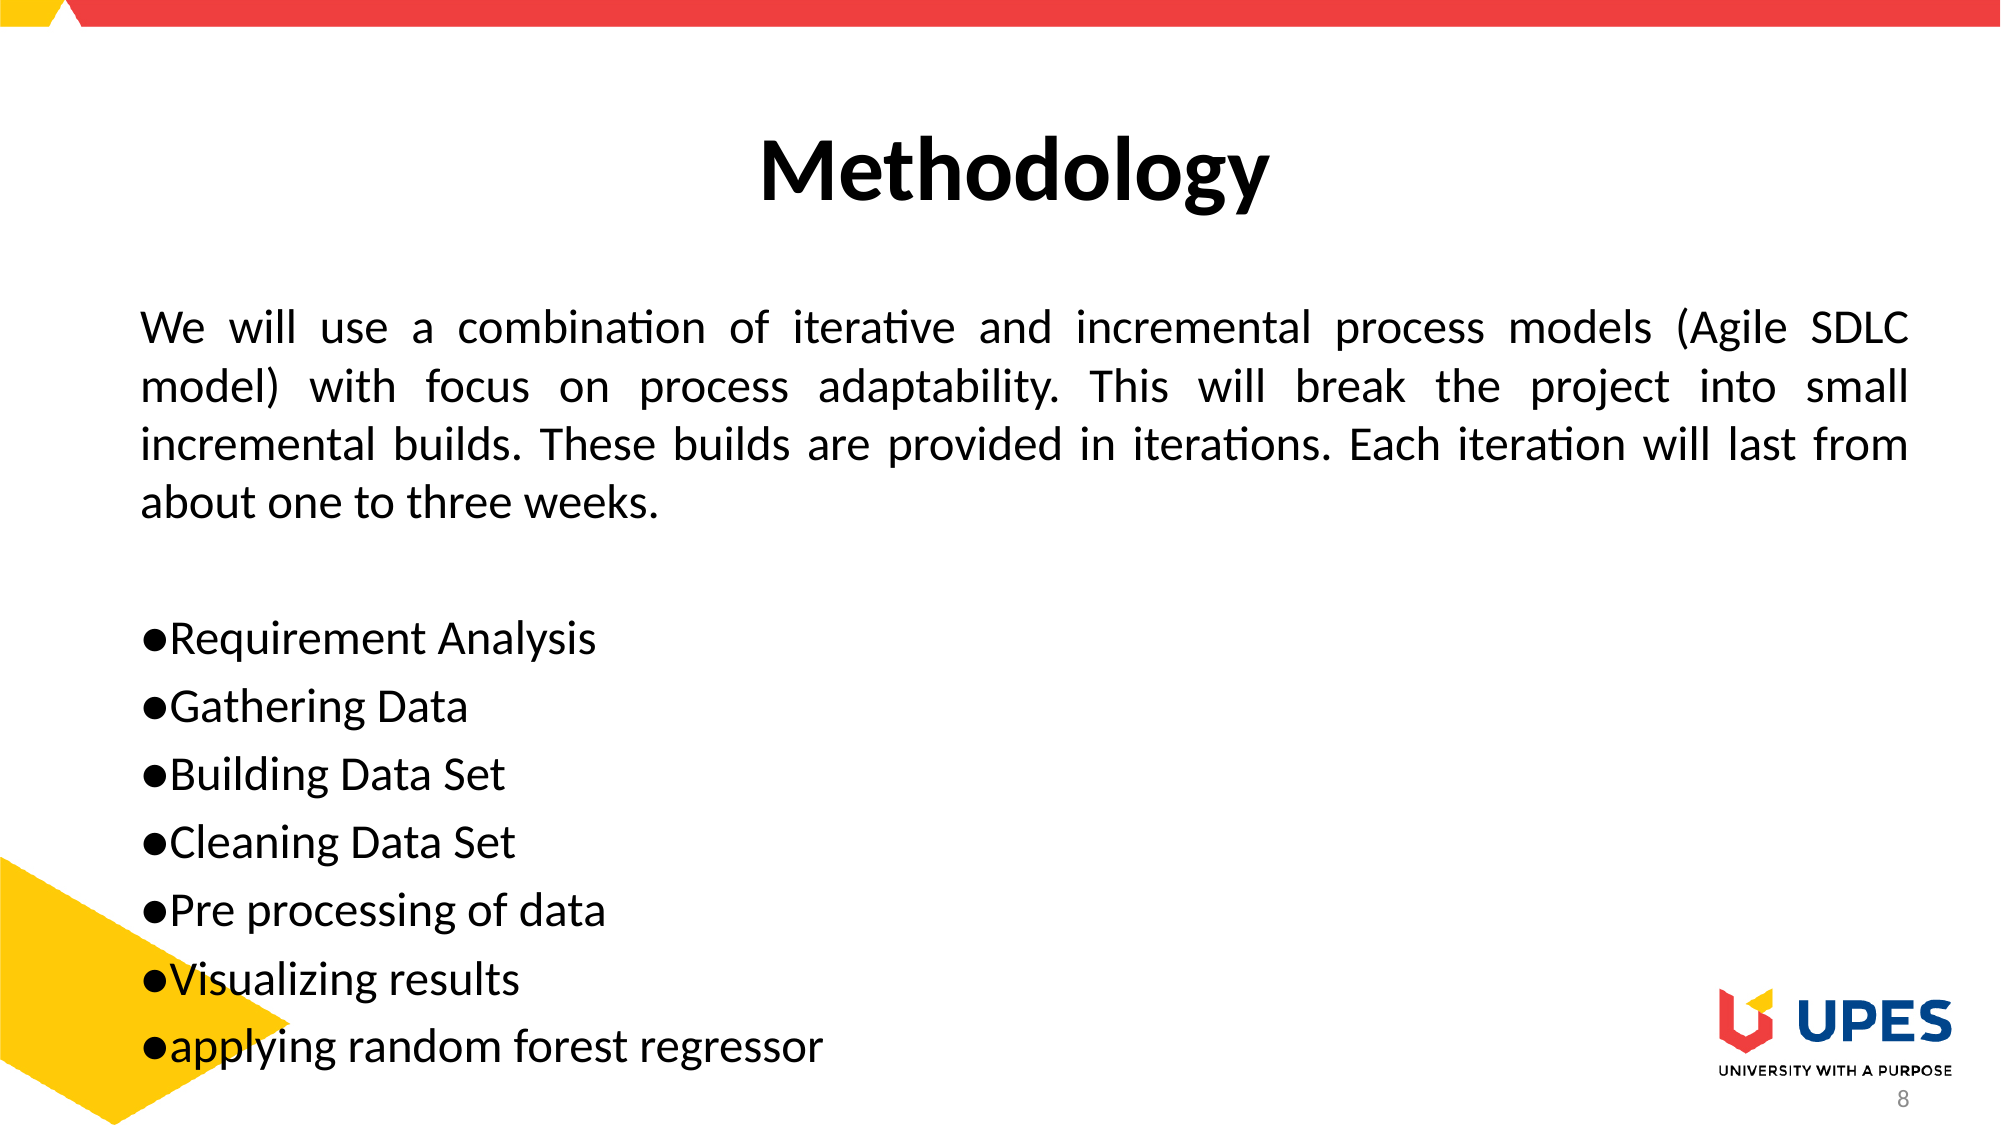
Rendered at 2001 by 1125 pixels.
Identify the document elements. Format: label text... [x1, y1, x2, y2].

list We will use a combination of iterative and incremental process models (Agile SDLC model) with focus on process adaptability. This will break the project into small incremental builds. These builds are provided in iterations. Each iteration will last from about one to three weeks. ●Requirement Analysis ●Gathering Data ●Building Data Set ●Cleaning Data Set ●Pre processing of data ●Visualizing results ●applying random forest regressor [125, 287, 1925, 1089]
title Methodology [125, 70, 1925, 258]
picture [0, 0, 2001, 1125]
